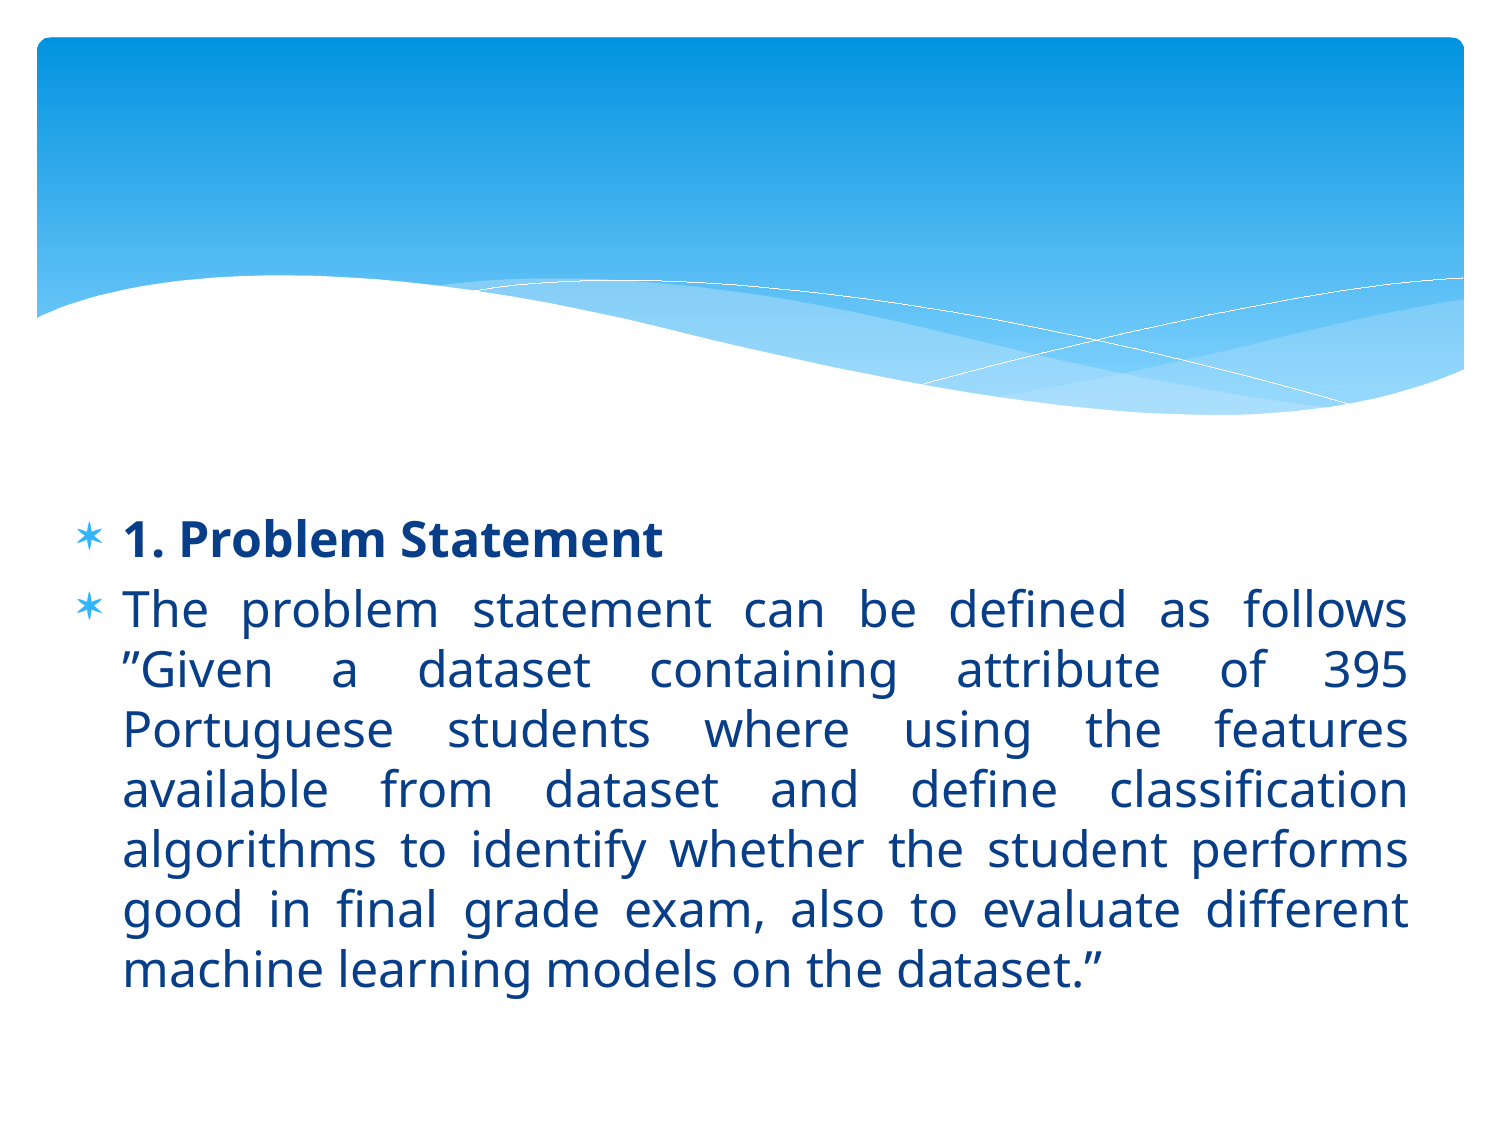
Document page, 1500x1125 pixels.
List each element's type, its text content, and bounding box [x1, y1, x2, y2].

list 1. Problem Statement The problem statement can be defined as follows ”Given a dataset containing attribute of 395 Portuguese students where using the features available from dataset and define classification algorithms to identify whether the student performs good in final grade exam, also to evaluate different machine learning models on the dataset.” [62, 149, 1425, 1005]
